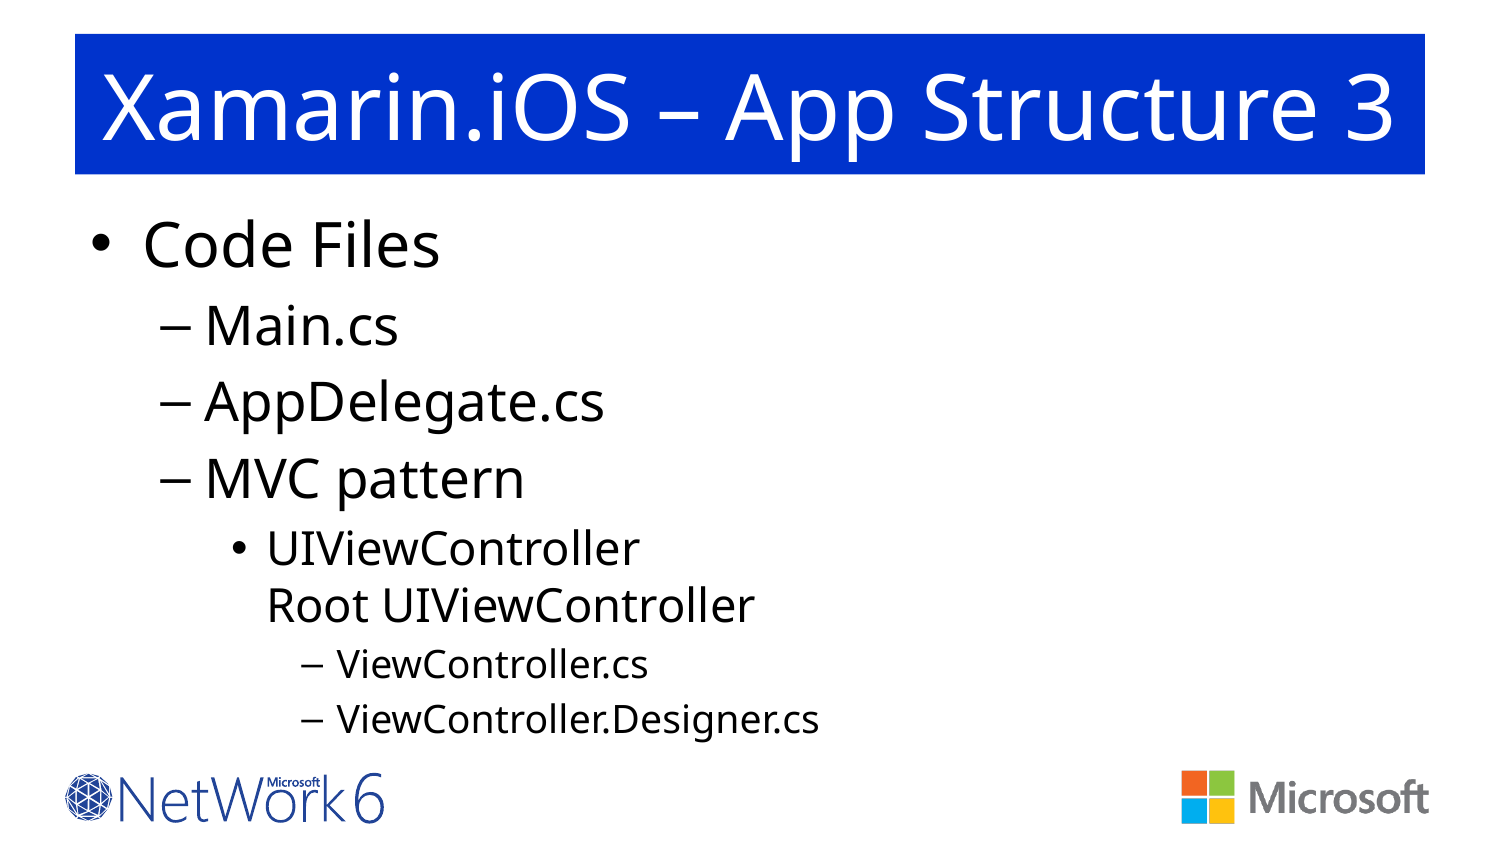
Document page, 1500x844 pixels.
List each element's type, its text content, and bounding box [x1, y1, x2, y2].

list Code Files Main.cs AppDelegate.cs MVC pattern UIViewController Root UIViewController ViewController.cs ViewController.Designer.cs [75, 196, 1425, 754]
picture [1175, 764, 1435, 824]
title Xamarin.iOS – App Structure 3 [75, 33, 1425, 175]
